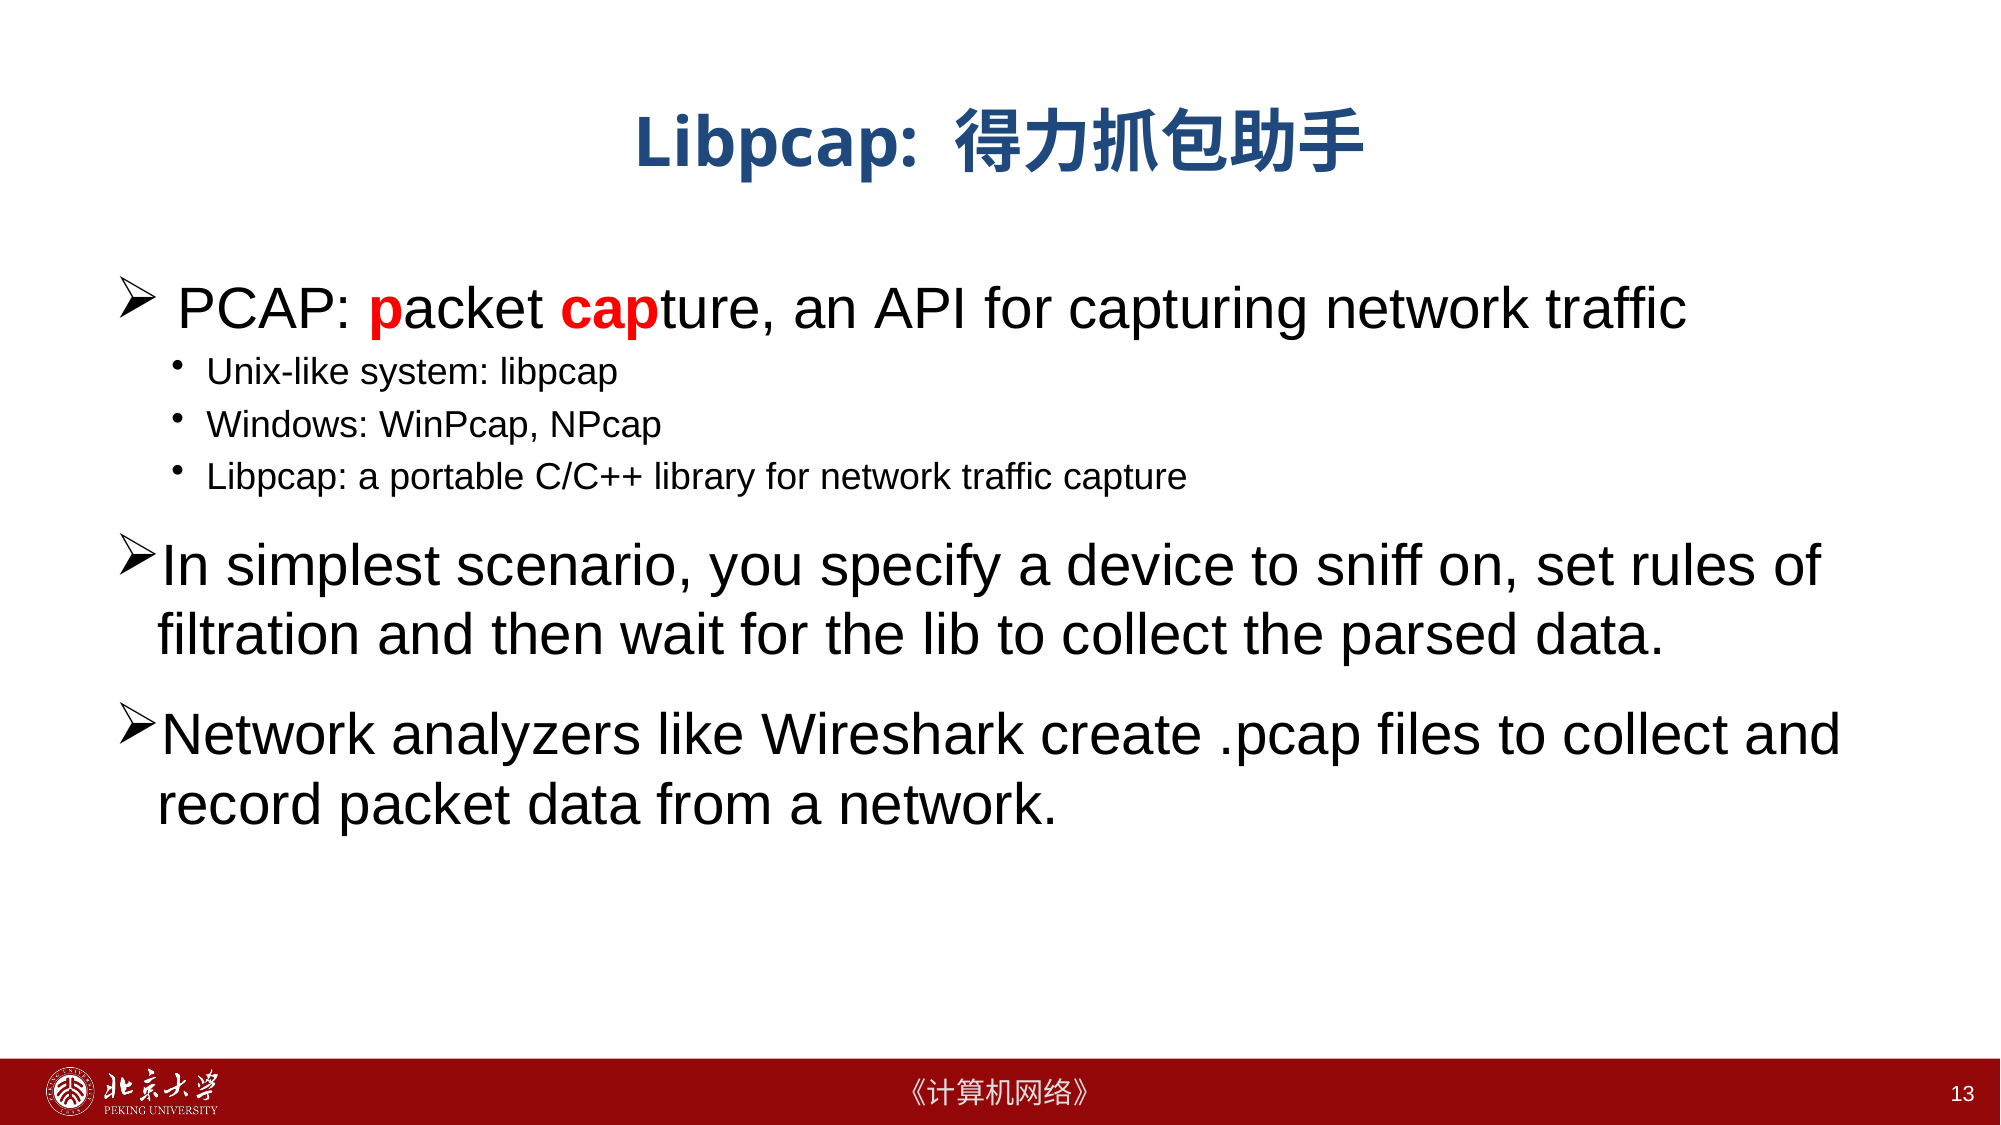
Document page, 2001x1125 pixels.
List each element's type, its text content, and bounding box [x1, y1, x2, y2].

title Libpcap: 得力抓包助手 [99, 45, 1900, 233]
slide_number 13 [1522, 1072, 1990, 1125]
picture [46, 1067, 218, 1116]
list PCAP: packet capture, an API for capturing network traffic Unix-like system: libpcap Windows: WinPcap, NPcap Libpcap: a portable C/C++ library for network traffic capture In simplest scenario, you specify a device to sniff on, set rules of filtration and then wait for the lib to collect the parsed data. Network analyzers like Wireshark create .pcap files to collect and record packet data from a network. [99, 262, 1900, 1005]
